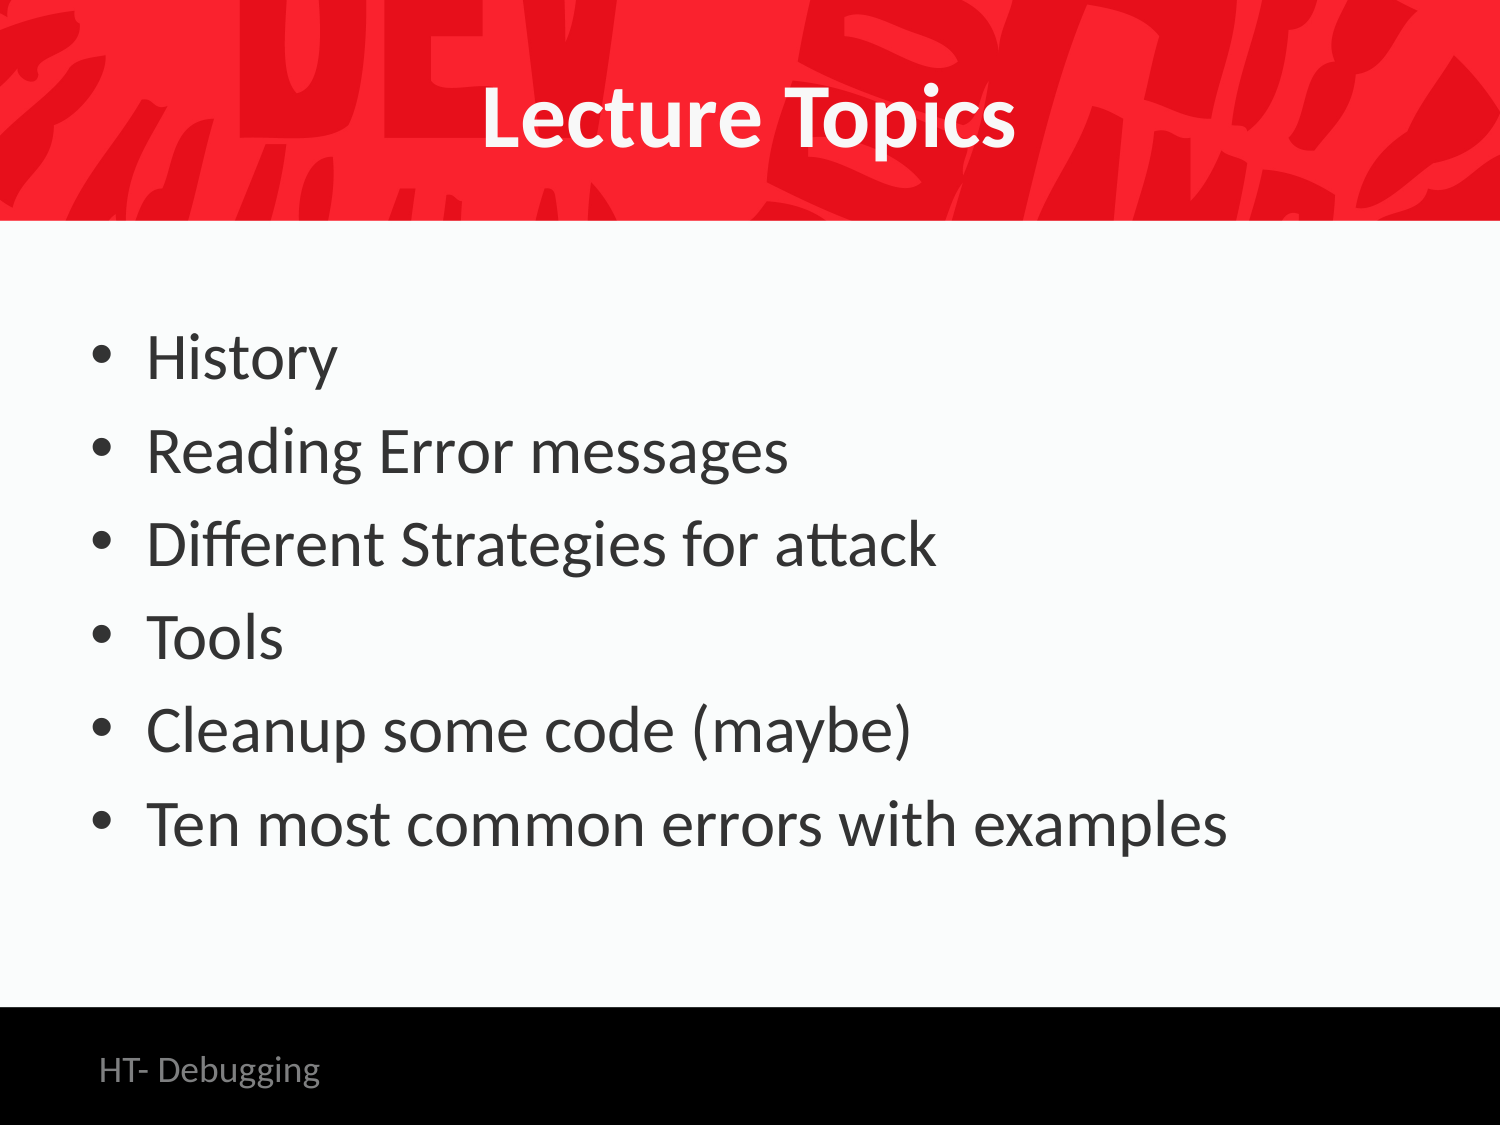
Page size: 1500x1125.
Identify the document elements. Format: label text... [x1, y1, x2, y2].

footer HT- Debugging [83, 1038, 1434, 1098]
title Lecture Topics [75, 17, 1425, 205]
list History Reading Error messages Different Strategies for attack Tools Cleanup some code (maybe) Ten most common errors with examples [75, 305, 1425, 942]
picture [0, 0, 1500, 1125]
